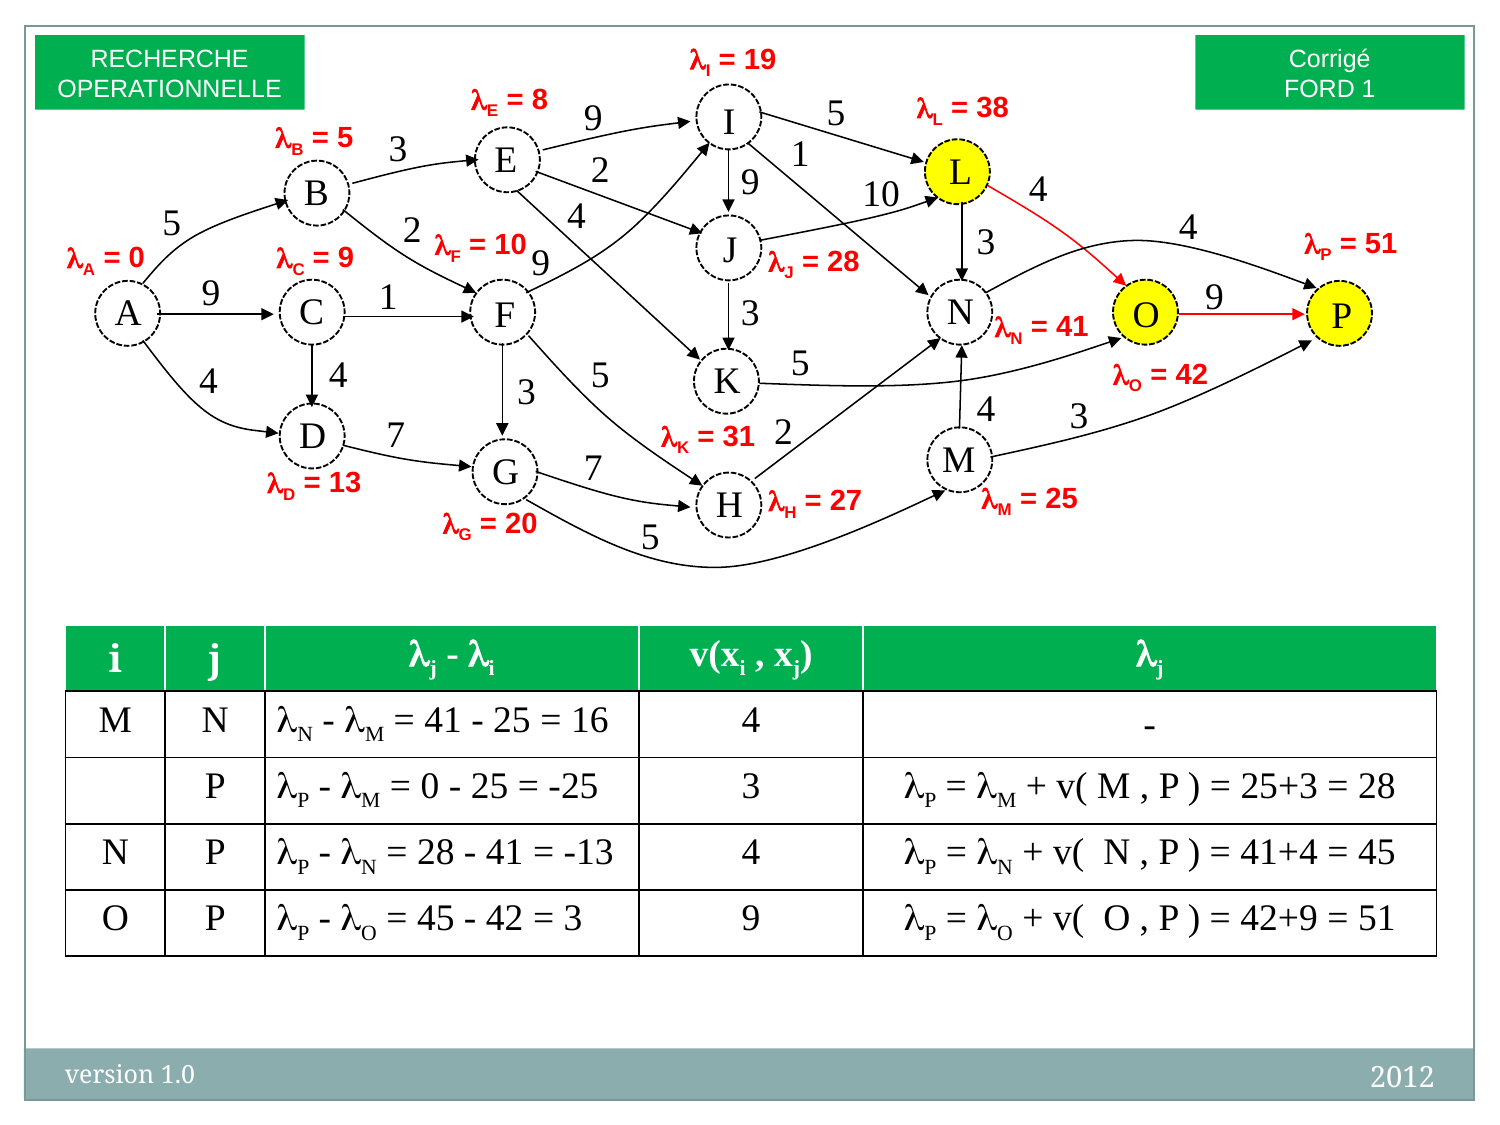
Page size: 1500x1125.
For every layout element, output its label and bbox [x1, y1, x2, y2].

table_cell [864, 825, 1436, 889]
table_cell [864, 692, 1436, 757]
table_cell [166, 891, 264, 955]
table_header [166, 626, 264, 690]
table_cell [166, 758, 264, 823]
table_cell [266, 825, 638, 889]
text_box [1290, 217, 1412, 272]
table_cell [66, 891, 164, 955]
table_header [864, 626, 1436, 690]
table_cell [266, 692, 638, 757]
text_box [45, 32, 1389, 569]
slide_number [950, 1050, 1450, 1111]
table_cell [640, 692, 862, 757]
text_box [1195, 35, 1465, 110]
table_cell [66, 758, 164, 823]
table_cell [640, 758, 862, 823]
table_cell [166, 692, 264, 757]
table_header [266, 626, 638, 690]
table_cell [640, 891, 862, 955]
table_cell [66, 692, 164, 757]
footer [50, 1051, 638, 1112]
table_cell [640, 825, 862, 889]
table_header [640, 626, 862, 690]
table_cell [166, 825, 264, 889]
table_header [66, 626, 164, 690]
table_cell [864, 758, 1436, 823]
table_cell [66, 825, 164, 889]
table_cell [266, 758, 638, 823]
text_box [902, 81, 1024, 136]
text_box [35, 35, 305, 110]
table_cell [864, 891, 1436, 955]
table_cell [266, 891, 638, 955]
